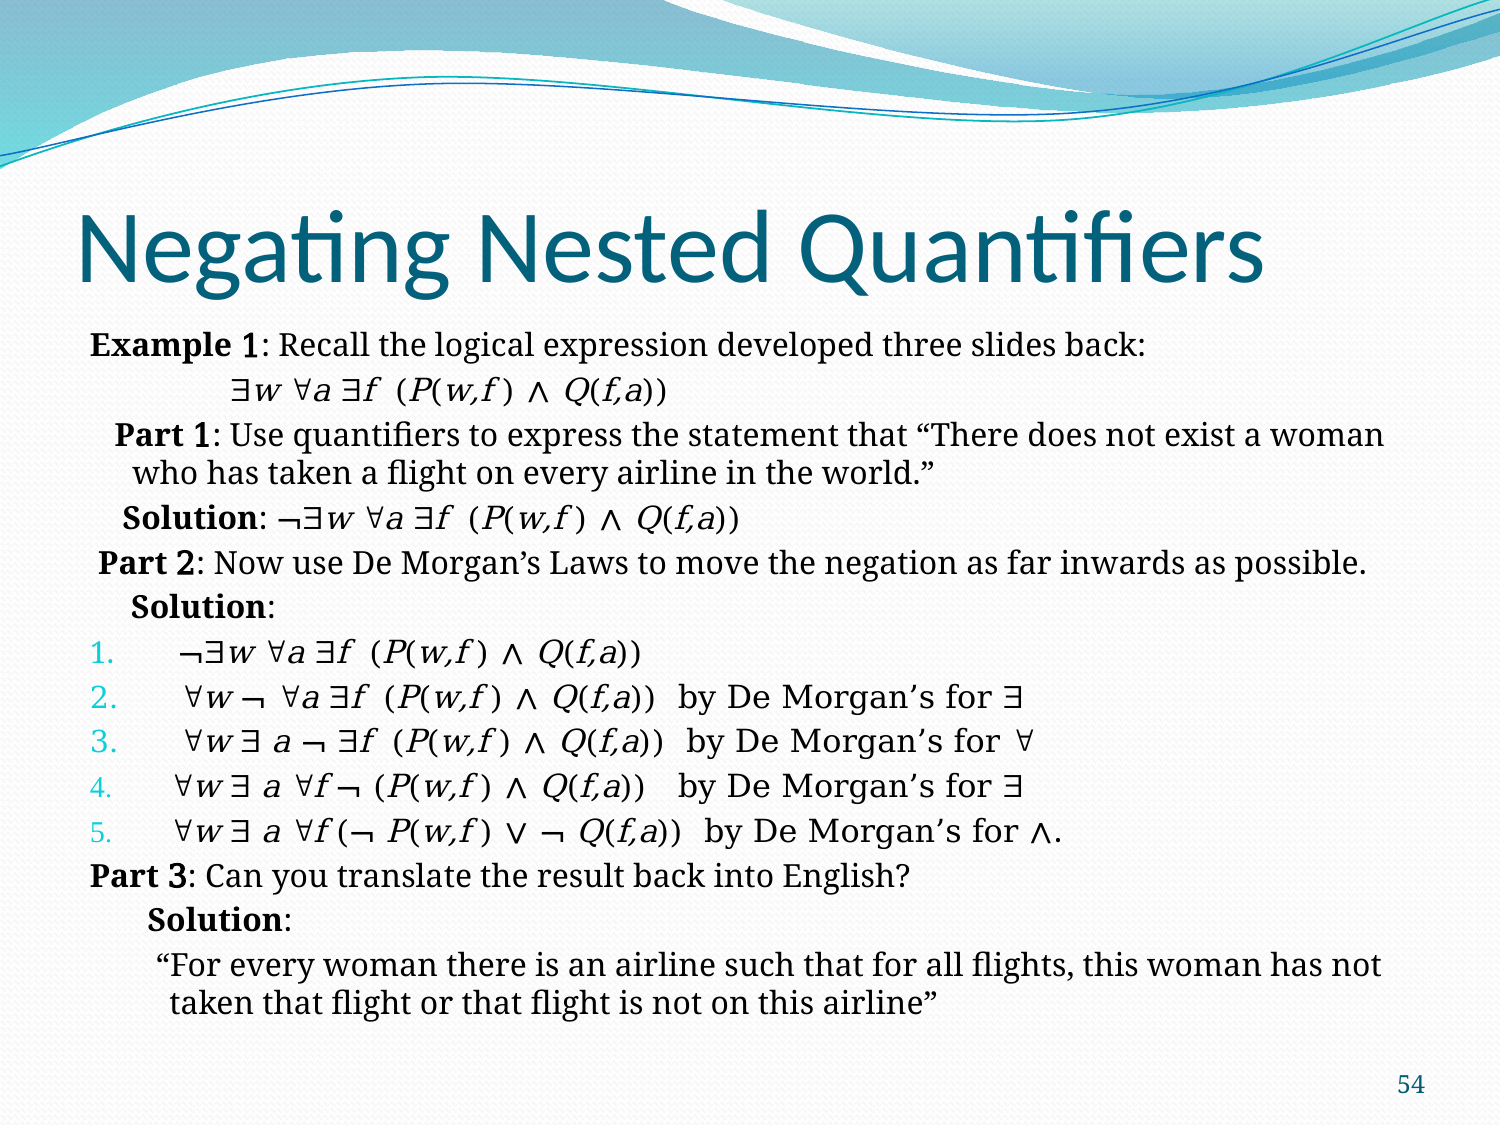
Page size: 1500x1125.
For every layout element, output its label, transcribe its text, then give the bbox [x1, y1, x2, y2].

slide_number 54 [1299, 1042, 1425, 1103]
title Negating Nested Quantifiers [75, 115, 1425, 303]
list Example 1: Recall the logical expression developed three slides back: w a f (P(w,f ) ∧ Q(f,a)) Part 1: Use quantifiers to express the statement that “There does not exist a woman who has taken a flight on every airline in the world.” Solution: ¬w a f (P(w,f ) ∧ Q(f,a)) Part 2: Now use De Morgan’s Laws to move the negation as far inwards as possible. Solution: ¬w a f (P(w,f ) ∧ Q(f,a)) w ¬ a f (P(w,f ) ∧ Q(f,a)) by De Morgan’s for  w  a ¬ f (P(w,f ) ∧ Q(f,a)) by De Morgan’s for  w  a f ¬ (P(w,f ) ∧ Q(f,a)) by De Morgan’s for  w  a f (¬ P(w,f ) ∨ ¬ Q(f,a)) by De Morgan’s for ∧. Part 3: Can you translate the result back into English? Solution: “For every woman there is an airline such that for all flights, this woman has not taken that flight or that flight is not on this airline” [75, 317, 1425, 1038]
